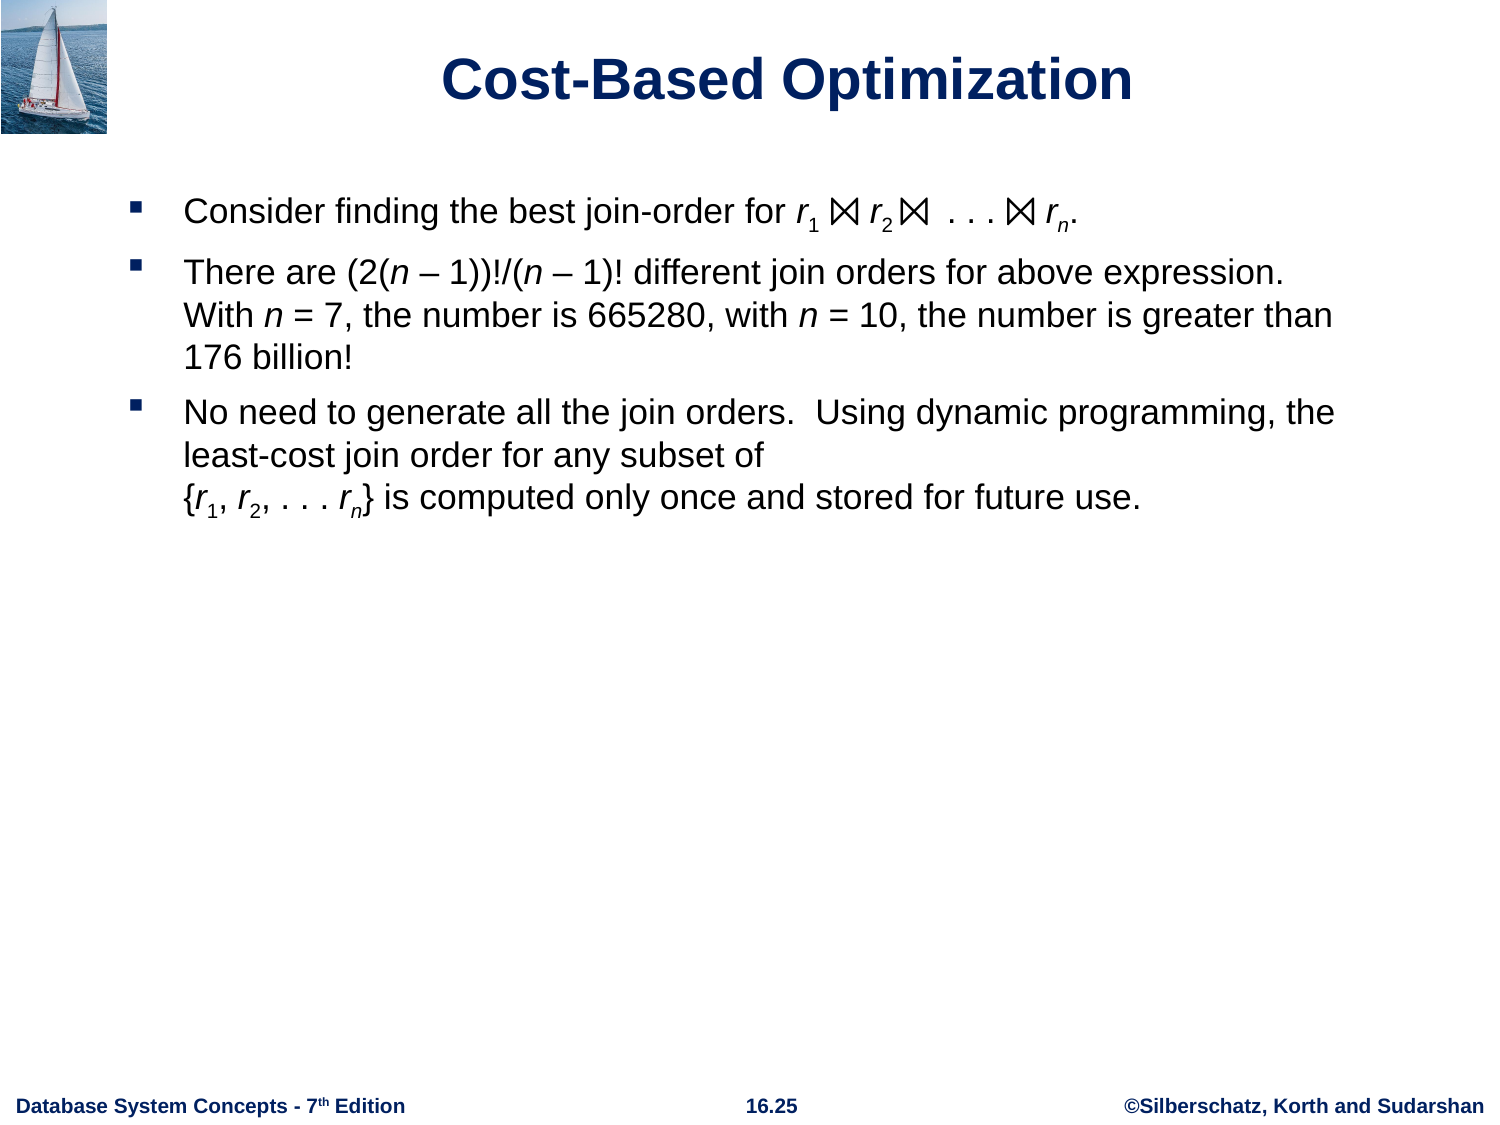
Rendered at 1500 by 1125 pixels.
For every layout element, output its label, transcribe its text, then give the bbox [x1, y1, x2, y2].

picture [1, 0, 107, 134]
title Cost-Based Optimization [125, 18, 1452, 120]
list Consider finding the best join-order for r1 ⨝ r2 ⨝ . . . ⨝ rn. There are (2(n – 1))!/(n – 1)! different join orders for above expression. With n = 7, the number is 665280, with n = 10, the number is greater than 176 billion! No need to generate all the join orders. Using dynamic programming, the least-cost join order for any subset of {r1, r2, . . . rn} is computed only once and stored for future use. [112, 180, 1376, 1062]
